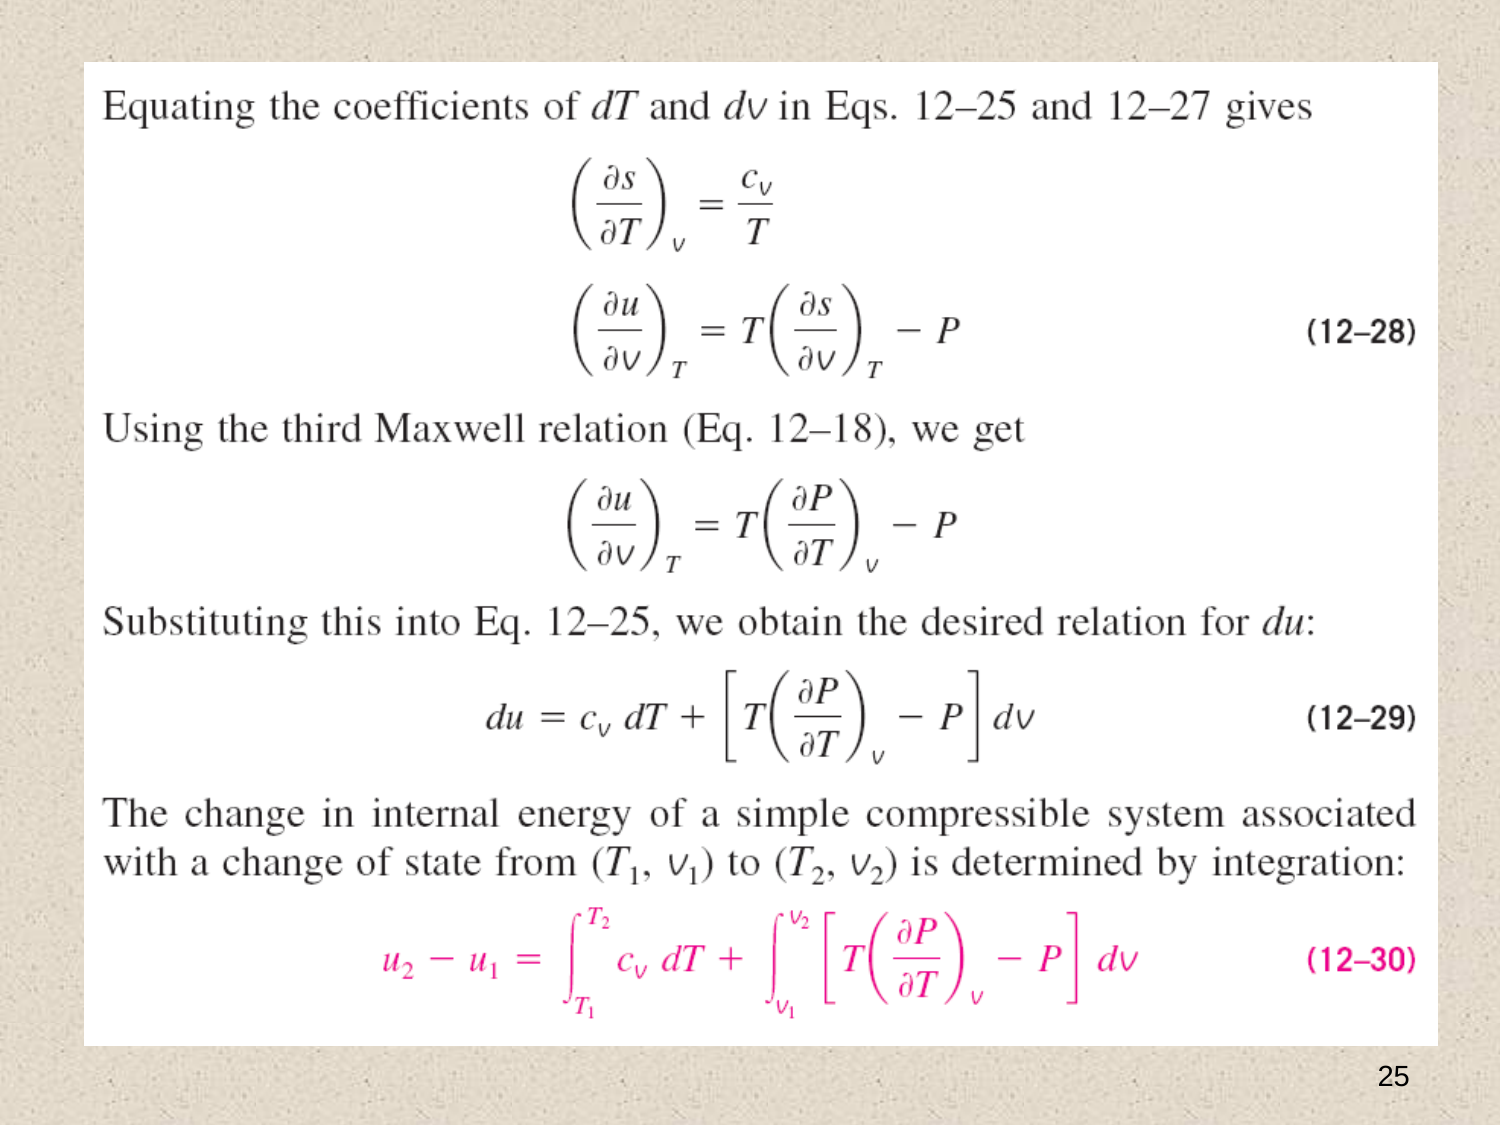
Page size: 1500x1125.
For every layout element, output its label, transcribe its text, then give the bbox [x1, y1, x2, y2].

picture [0, 0, 1500, 1125]
slide_number 25 [1074, 1054, 1426, 1103]
